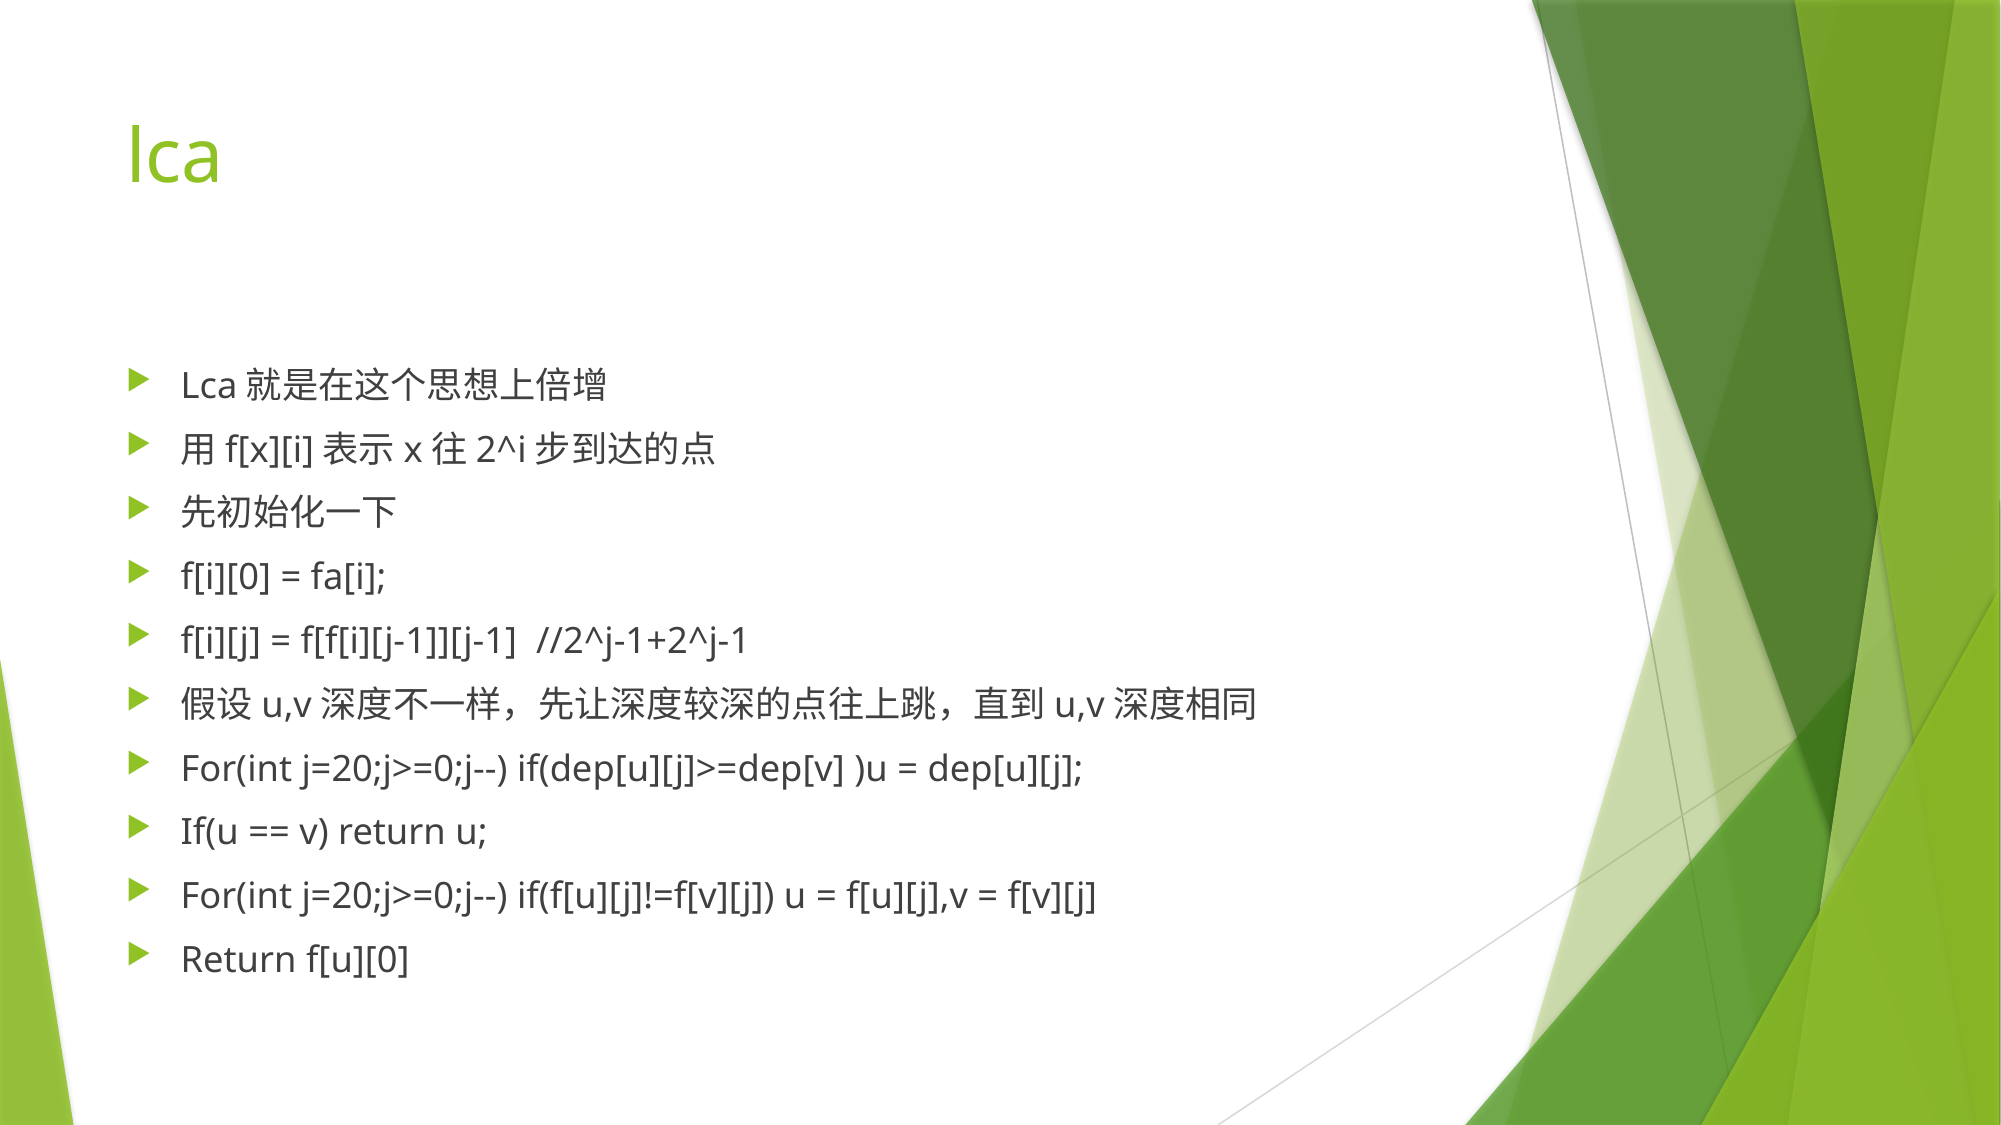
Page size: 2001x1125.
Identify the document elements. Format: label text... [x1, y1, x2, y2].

title lca [111, 99, 1522, 317]
list Lca就是在这个思想上倍增 用f[x][i]表示x往2^i步到达的点 先初始化一下 f[i][0] = fa[i]; f[i][j] = f[f[i][j-1]][j-1] //2^j-1+2^j-1 假设u,v深度不一样，先让深度较深的点往上跳，直到u,v深度相同 For(int j=20;j>=0;j--) if(dep[u][j]>=dep[v] )u = dep[u][j]; If(u == v) return u; For(int j=20;j>=0;j--) if(f[u][j]!=f[v][j]) u = f[u][j],v = f[v][j] Return f[u][0] [111, 354, 1522, 992]
